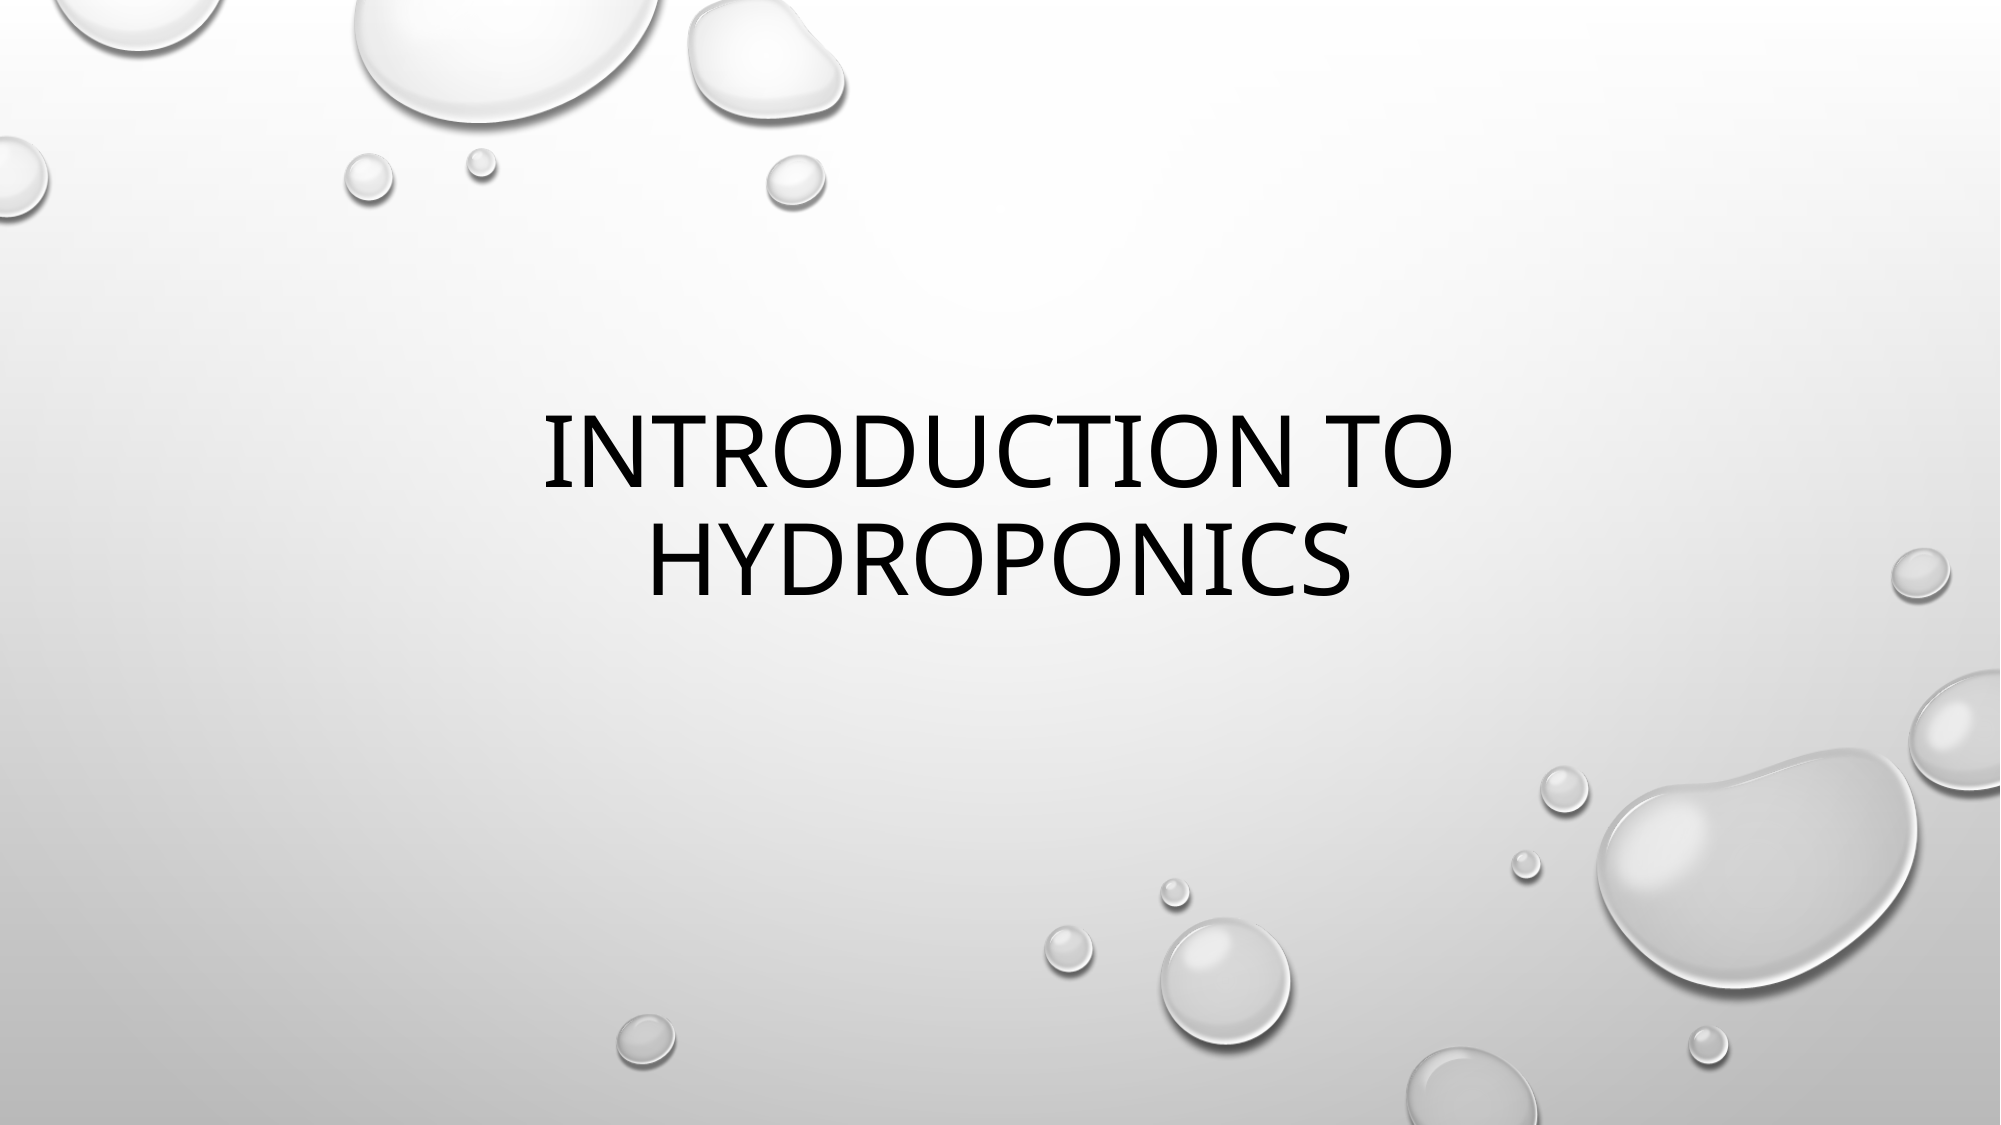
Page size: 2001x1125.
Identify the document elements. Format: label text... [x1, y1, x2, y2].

title Introduction to Hydroponics [287, 213, 1713, 625]
picture [0, 0, 2000, 1125]
